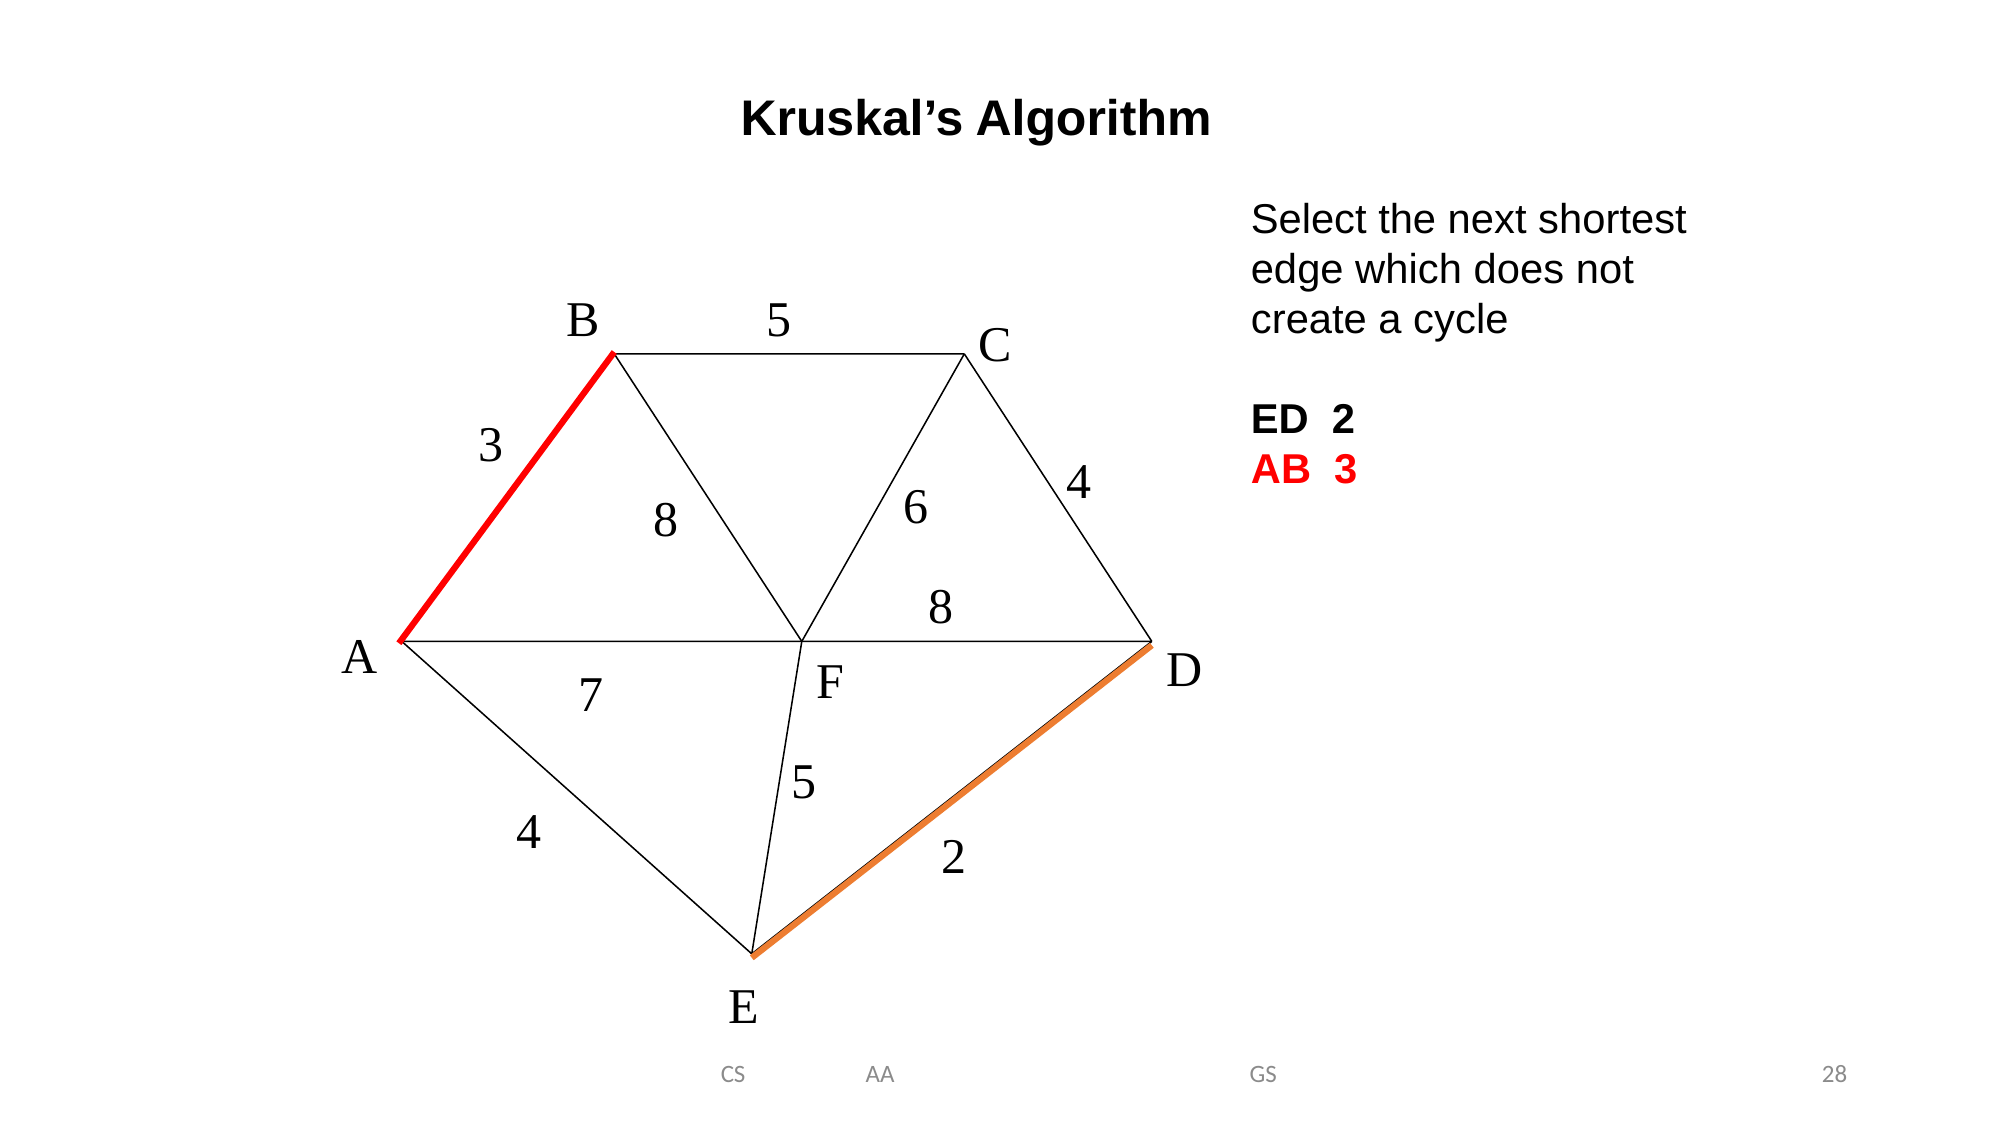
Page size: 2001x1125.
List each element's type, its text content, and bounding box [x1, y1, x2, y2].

text_box Select the next shortest edge which does not create a cycle ED 2 AB 3 [1236, 184, 1709, 650]
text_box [326, 278, 1227, 1042]
footer CS AA GS [662, 1042, 1338, 1103]
text_box Kruskal’s Algorithm [385, 78, 1567, 153]
slide_number 28 [1412, 1042, 1863, 1103]
